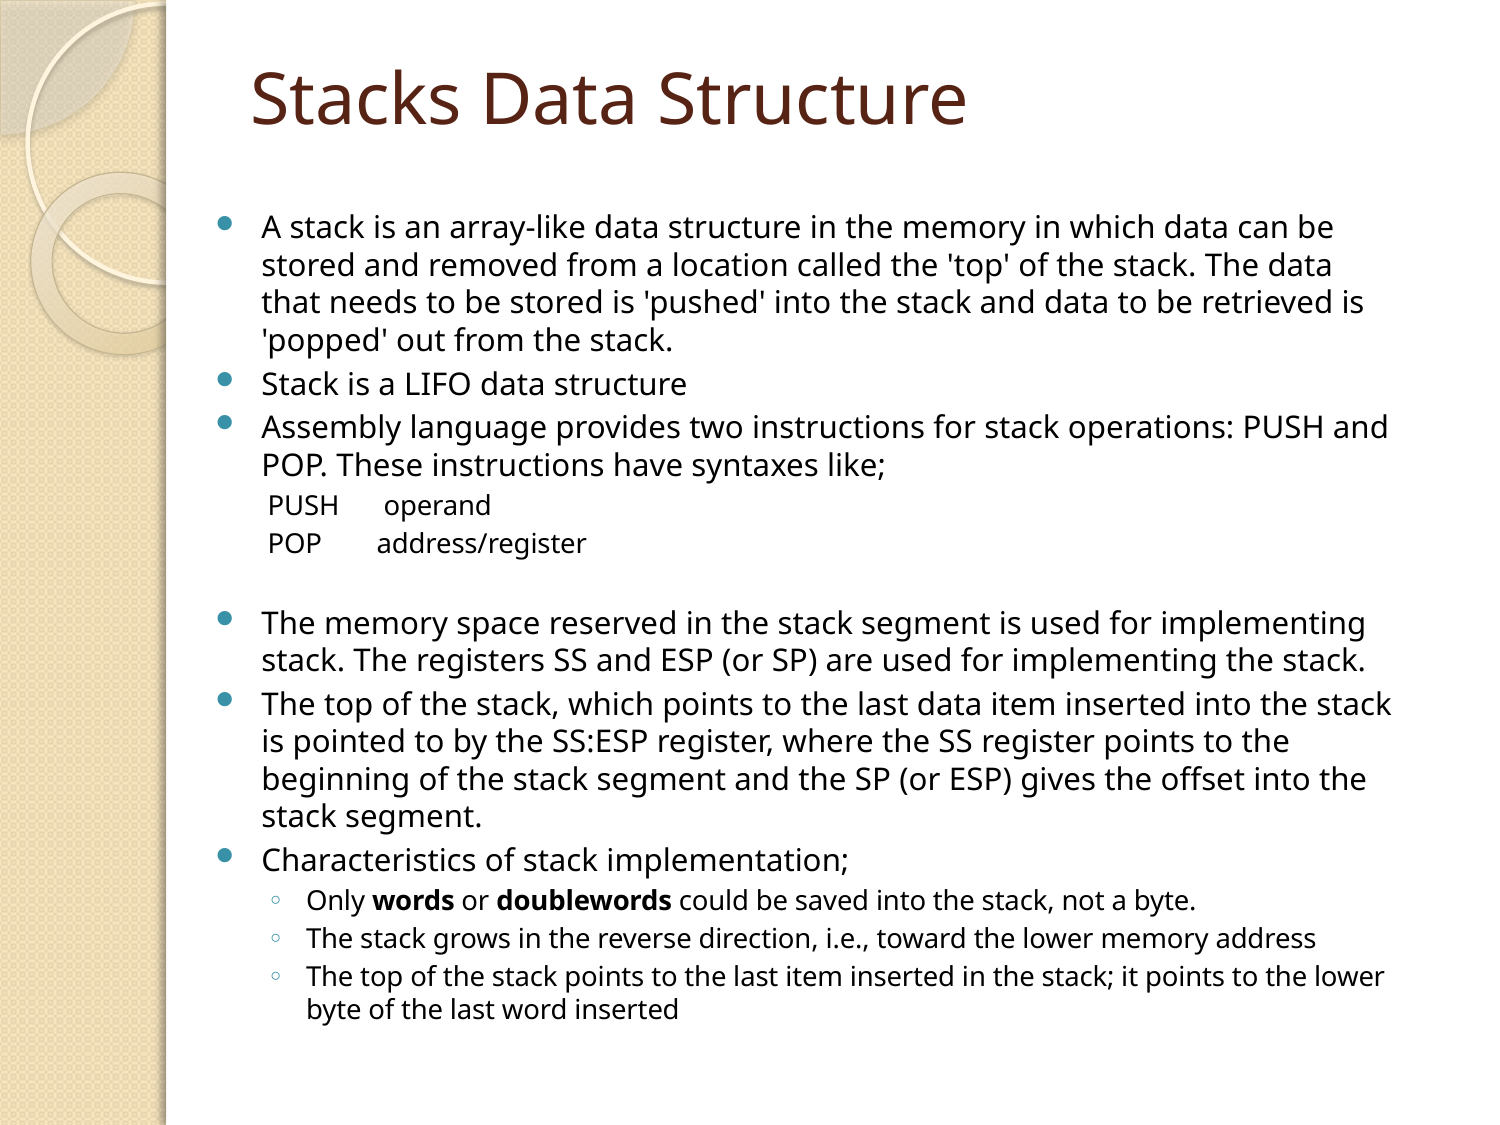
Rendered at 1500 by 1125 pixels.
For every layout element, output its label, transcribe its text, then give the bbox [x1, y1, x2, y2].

title Stacks Data Structure [235, 45, 1466, 233]
list A stack is an array-like data structure in the memory in which data can be stored and removed from a location called the 'top' of the stack. The data that needs to be stored is 'pushed' into the stack and data to be retrieved is 'popped' out from the stack. Stack is a LIFO data structure Assembly language provides two instructions for stack operations: PUSH and POP. These instructions have syntaxes like; PUSH operand POP address/register The memory space reserved in the stack segment is used for implementing stack. The registers SS and ESP (or SP) are used for implementing the stack. The top of the stack, which points to the last data item inserted into the stack is pointed to by the SS:ESP register, where the SS register points to the beginning of the stack segment and the SP (or ESP) gives the offset into the stack segment. Characteristics of stack implementation; Only words or doublewords could be saved into the stack, not a byte. The stack grows in the reverse direction, i.e., toward the lower memory address The top of the stack points to the last item inserted in the stack; it points to the lower byte of the last word inserted [187, 200, 1413, 1062]
